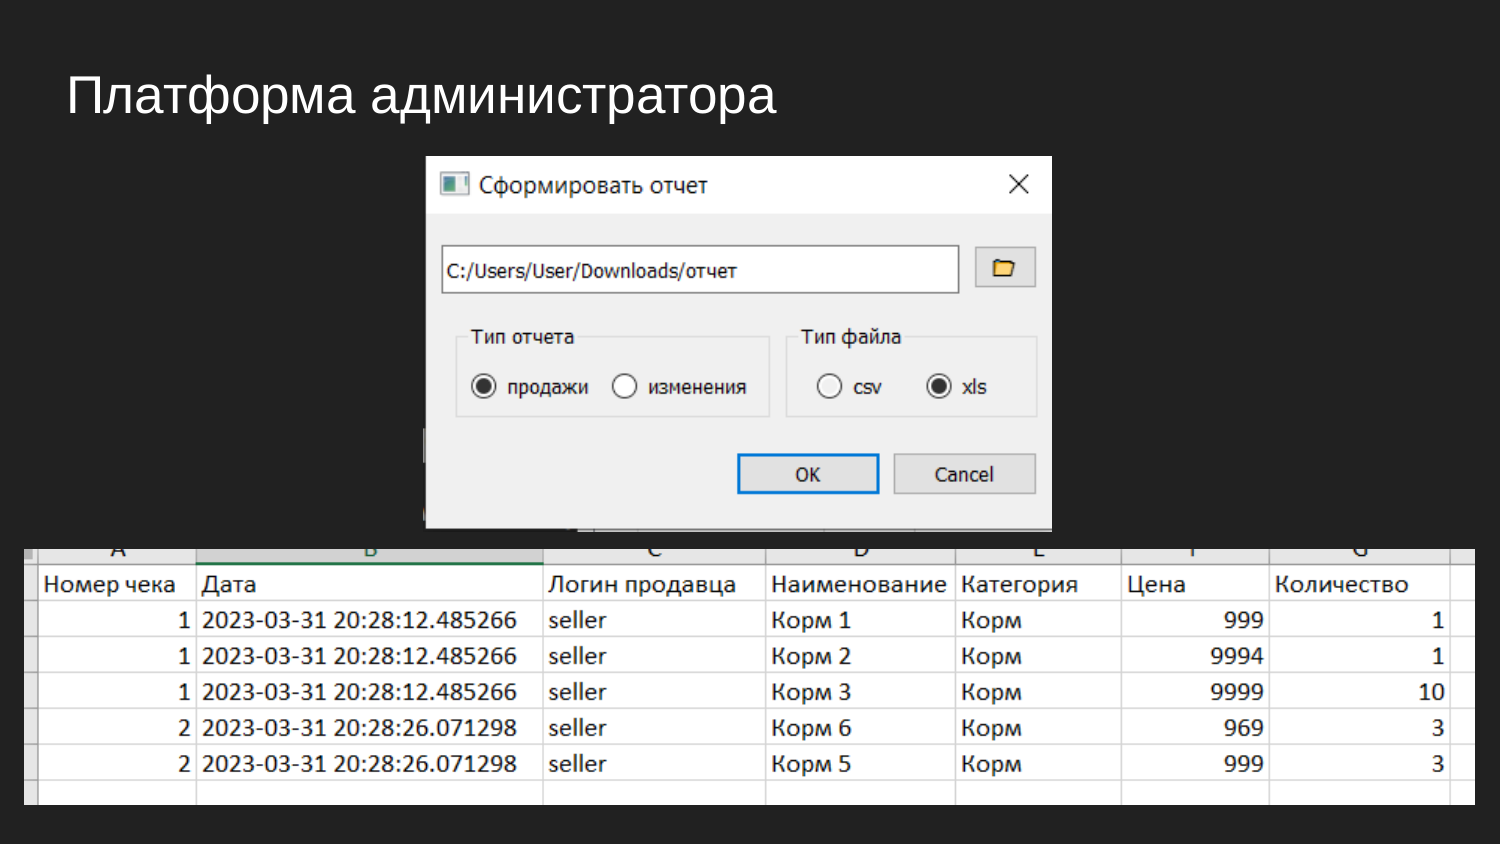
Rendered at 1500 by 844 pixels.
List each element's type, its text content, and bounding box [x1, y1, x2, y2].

picture [422, 156, 1052, 532]
picture [24, 548, 1476, 805]
title Платформа администратора [51, 45, 1449, 140]
